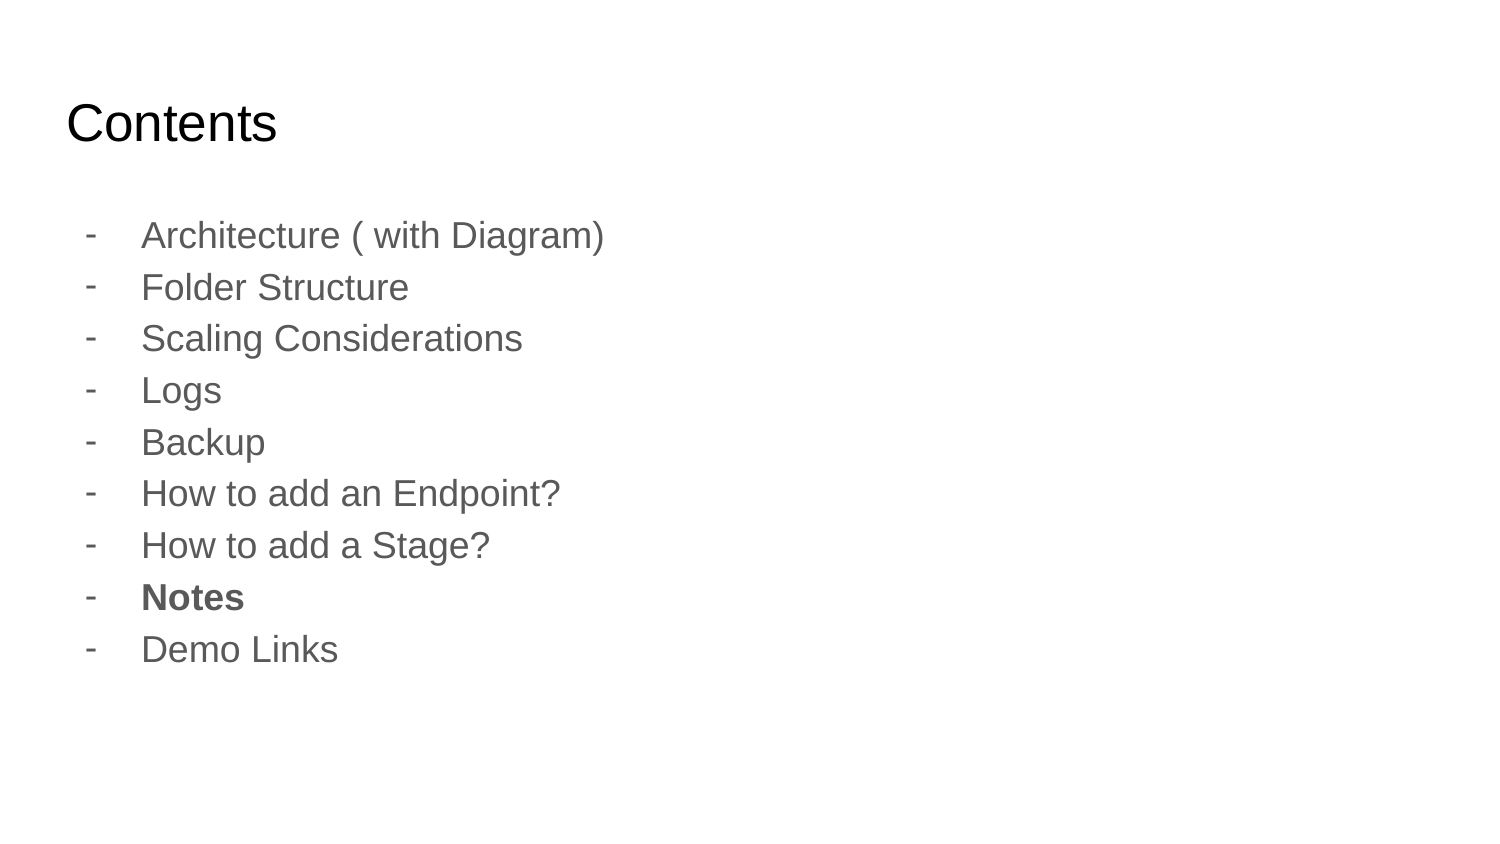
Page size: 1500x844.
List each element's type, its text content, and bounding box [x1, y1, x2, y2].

list Architecture ( with Diagram) Folder Structure Scaling Considerations Logs Backup How to add an Endpoint? How to add a Stage? Notes Demo Links [51, 189, 1449, 750]
title Contents [51, 72, 1449, 167]
